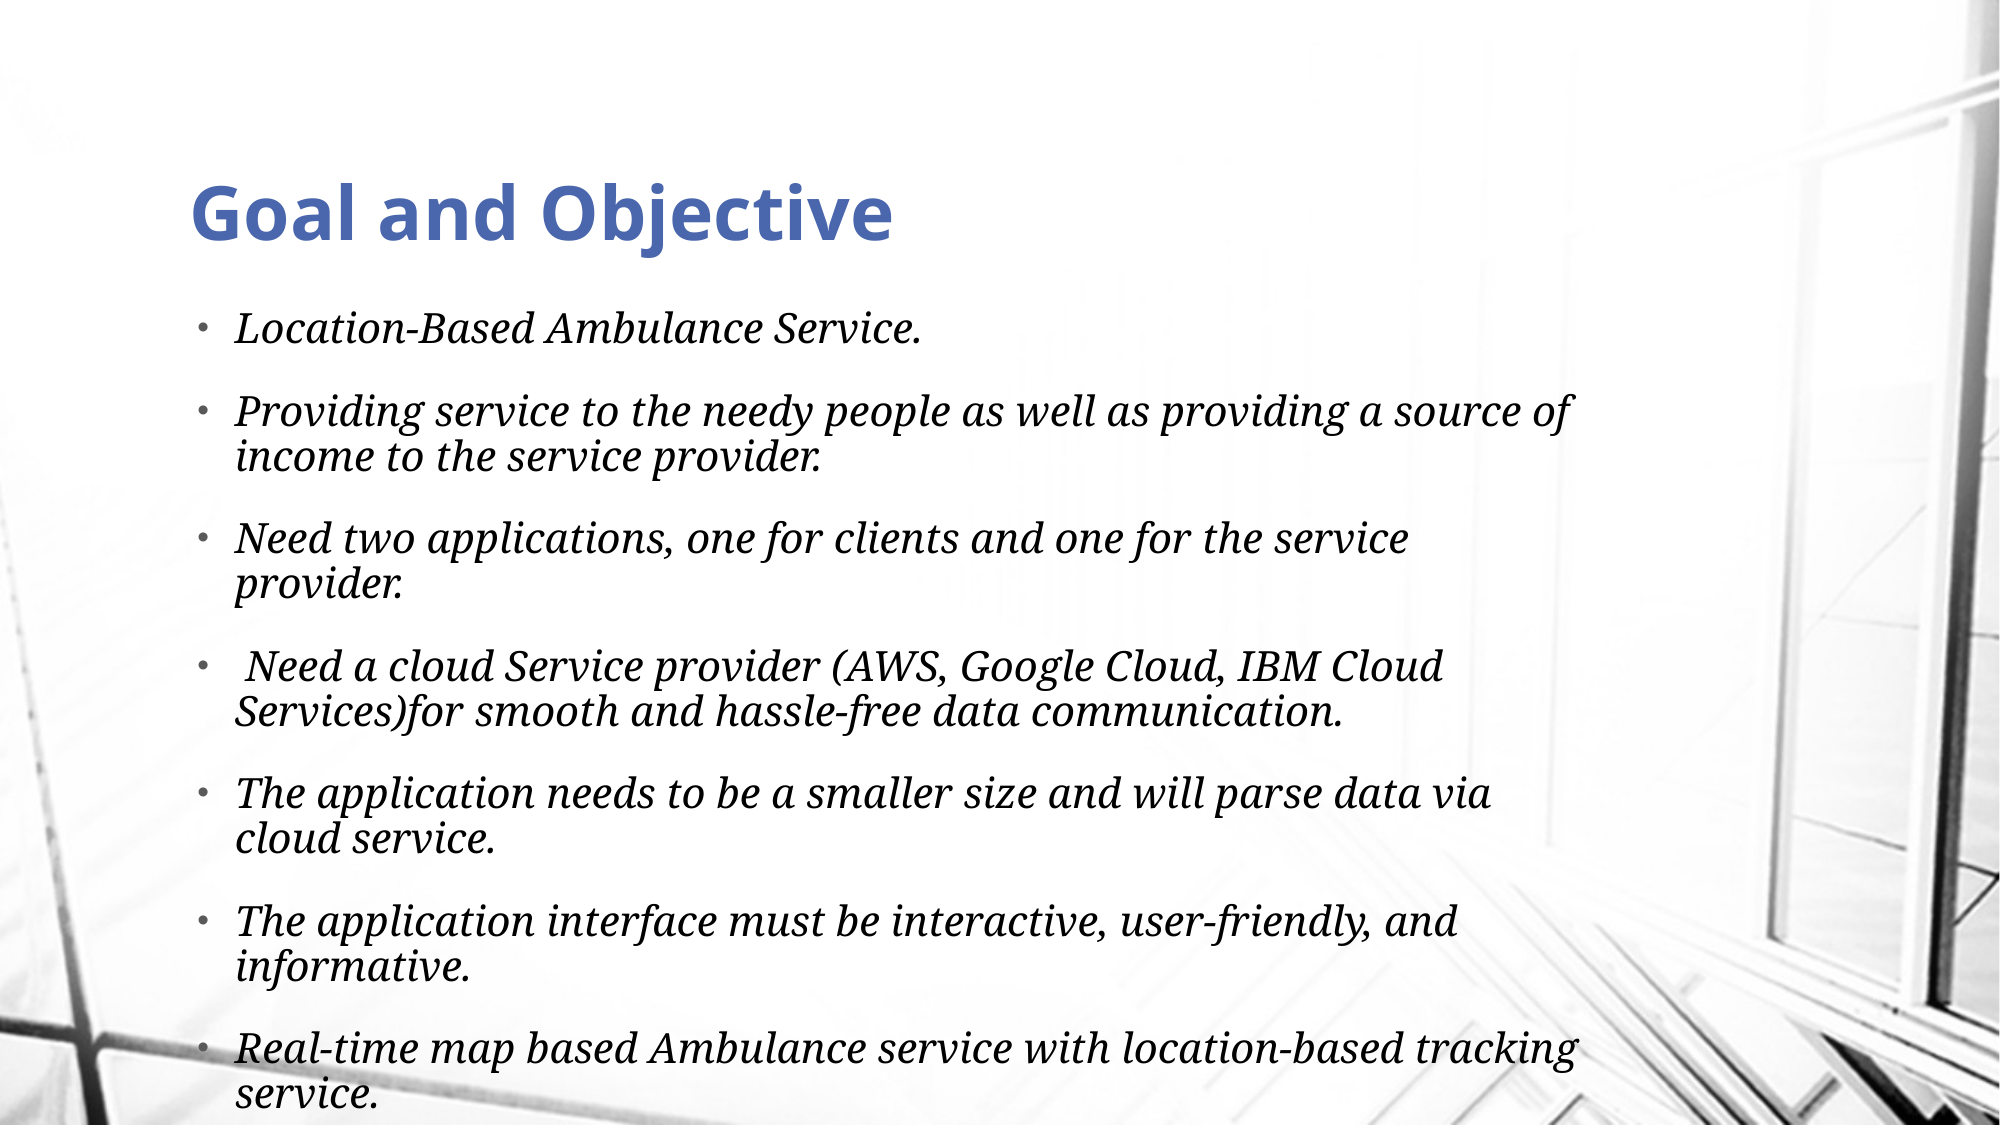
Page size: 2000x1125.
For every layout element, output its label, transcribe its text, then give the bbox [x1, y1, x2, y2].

picture [0, 0, 2000, 1125]
list Location-Based Ambulance Service. Providing service to the needy people as well as providing a source of income to the service provider. Need two applications, one for clients and one for the service provider. Need a cloud Service provider (AWS, Google Cloud, IBM Cloud Services)for smooth and hassle-free data communication. The application needs to be a smaller size and will parse data via cloud service. The application interface must be interactive, user-friendly, and informative. Real-time map based Ambulance service with location-based tracking service. [174, 299, 1600, 988]
title Goal and Objective [174, 87, 1600, 263]
